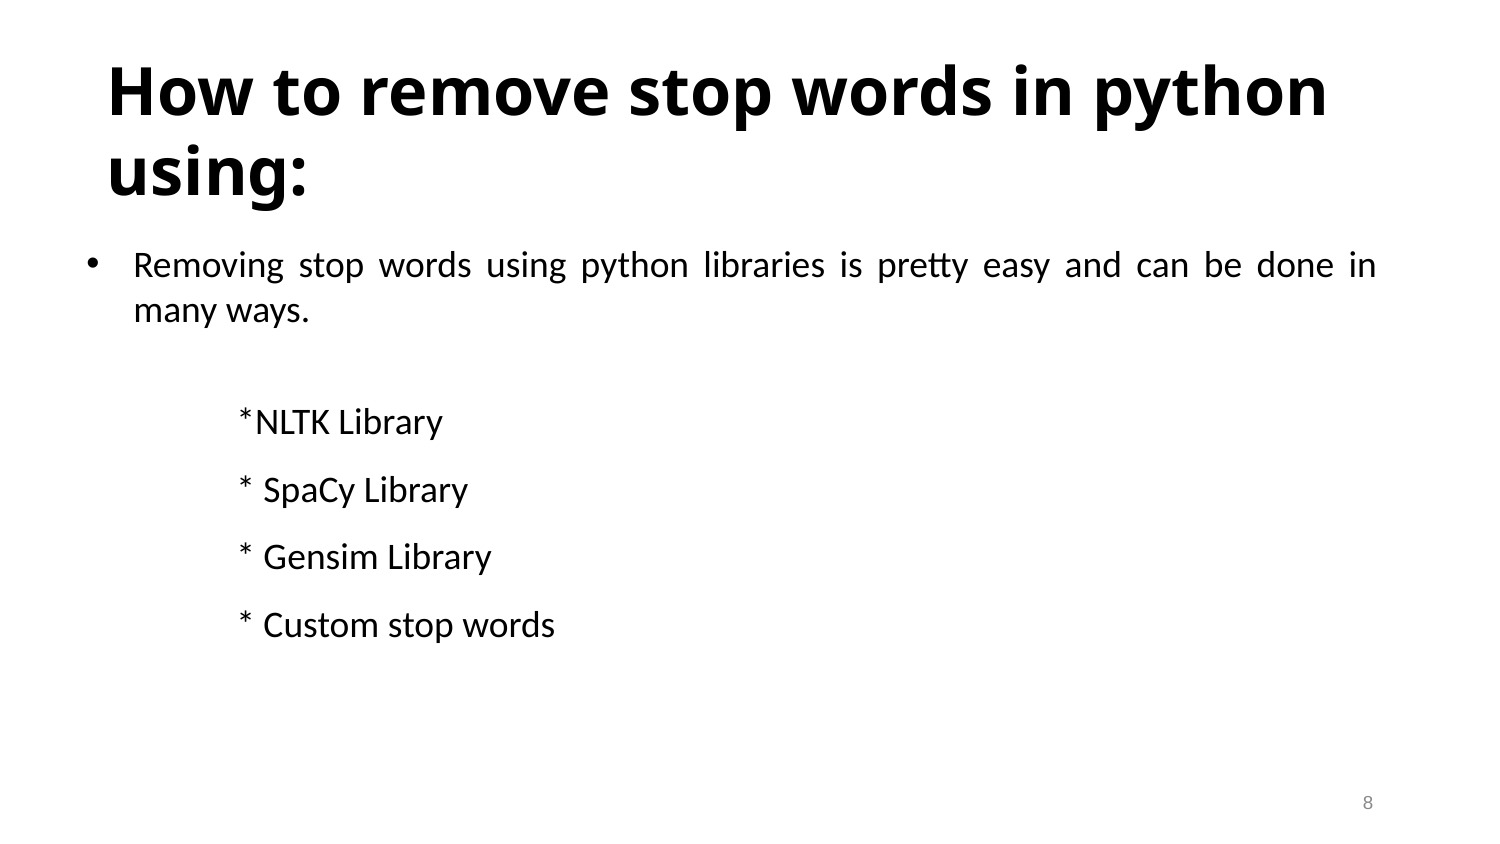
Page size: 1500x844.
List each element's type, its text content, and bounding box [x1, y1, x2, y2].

text_box 8 [1356, 789, 1389, 814]
text_box Removing stop words using python libraries is pretty easy and can be done in many ways. *NLTK Library * SpaCy Library * Gensim Library * Custom stop words [71, 232, 1394, 698]
title How to remove stop words in python using: [106, 46, 1375, 209]
